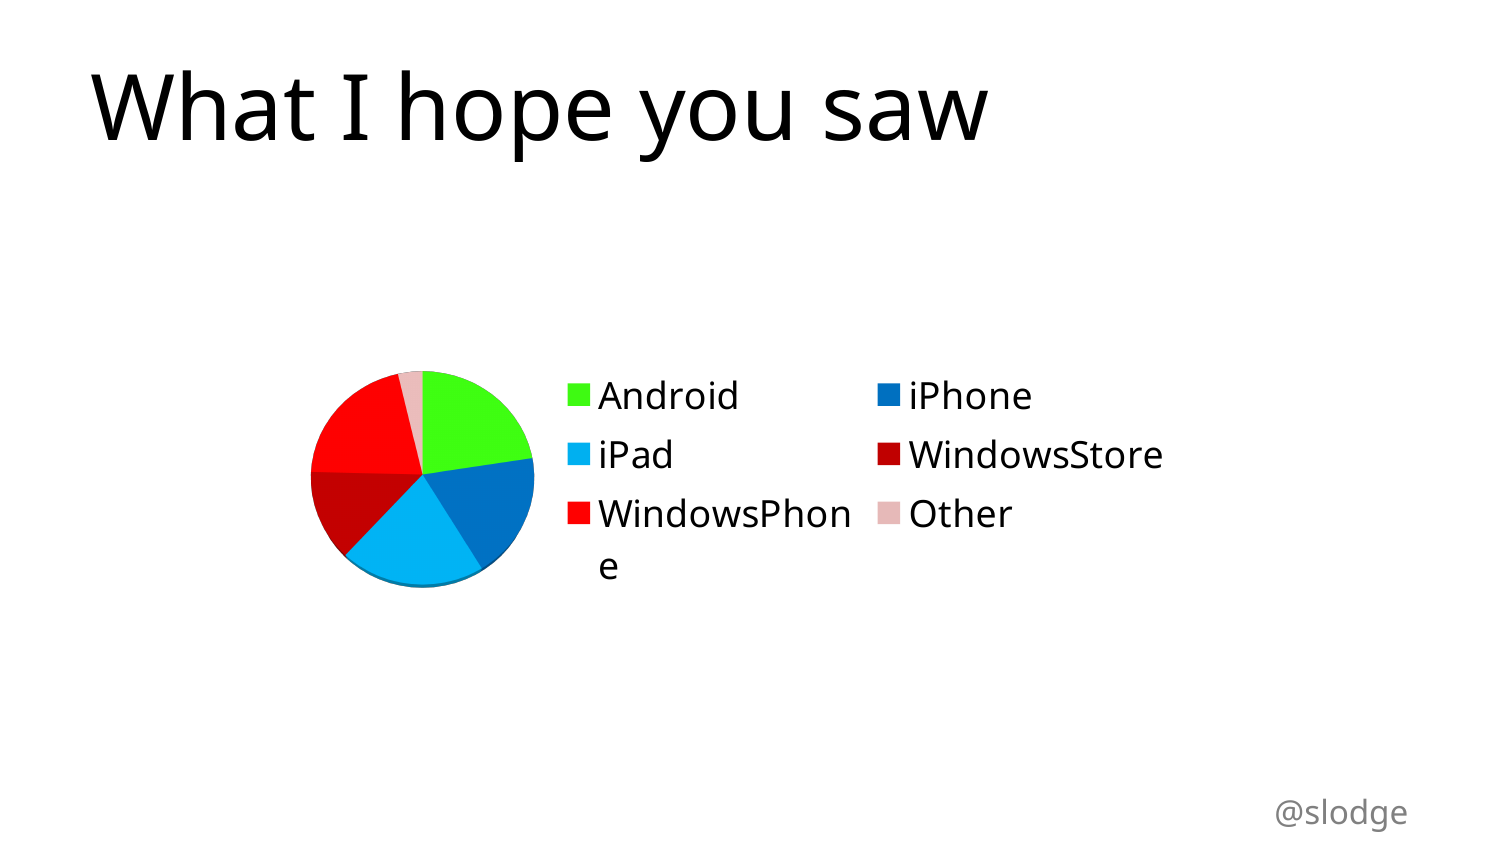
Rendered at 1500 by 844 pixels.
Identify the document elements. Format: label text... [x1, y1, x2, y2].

title What I hope you saw [75, 33, 1425, 175]
chart [289, 208, 1190, 751]
